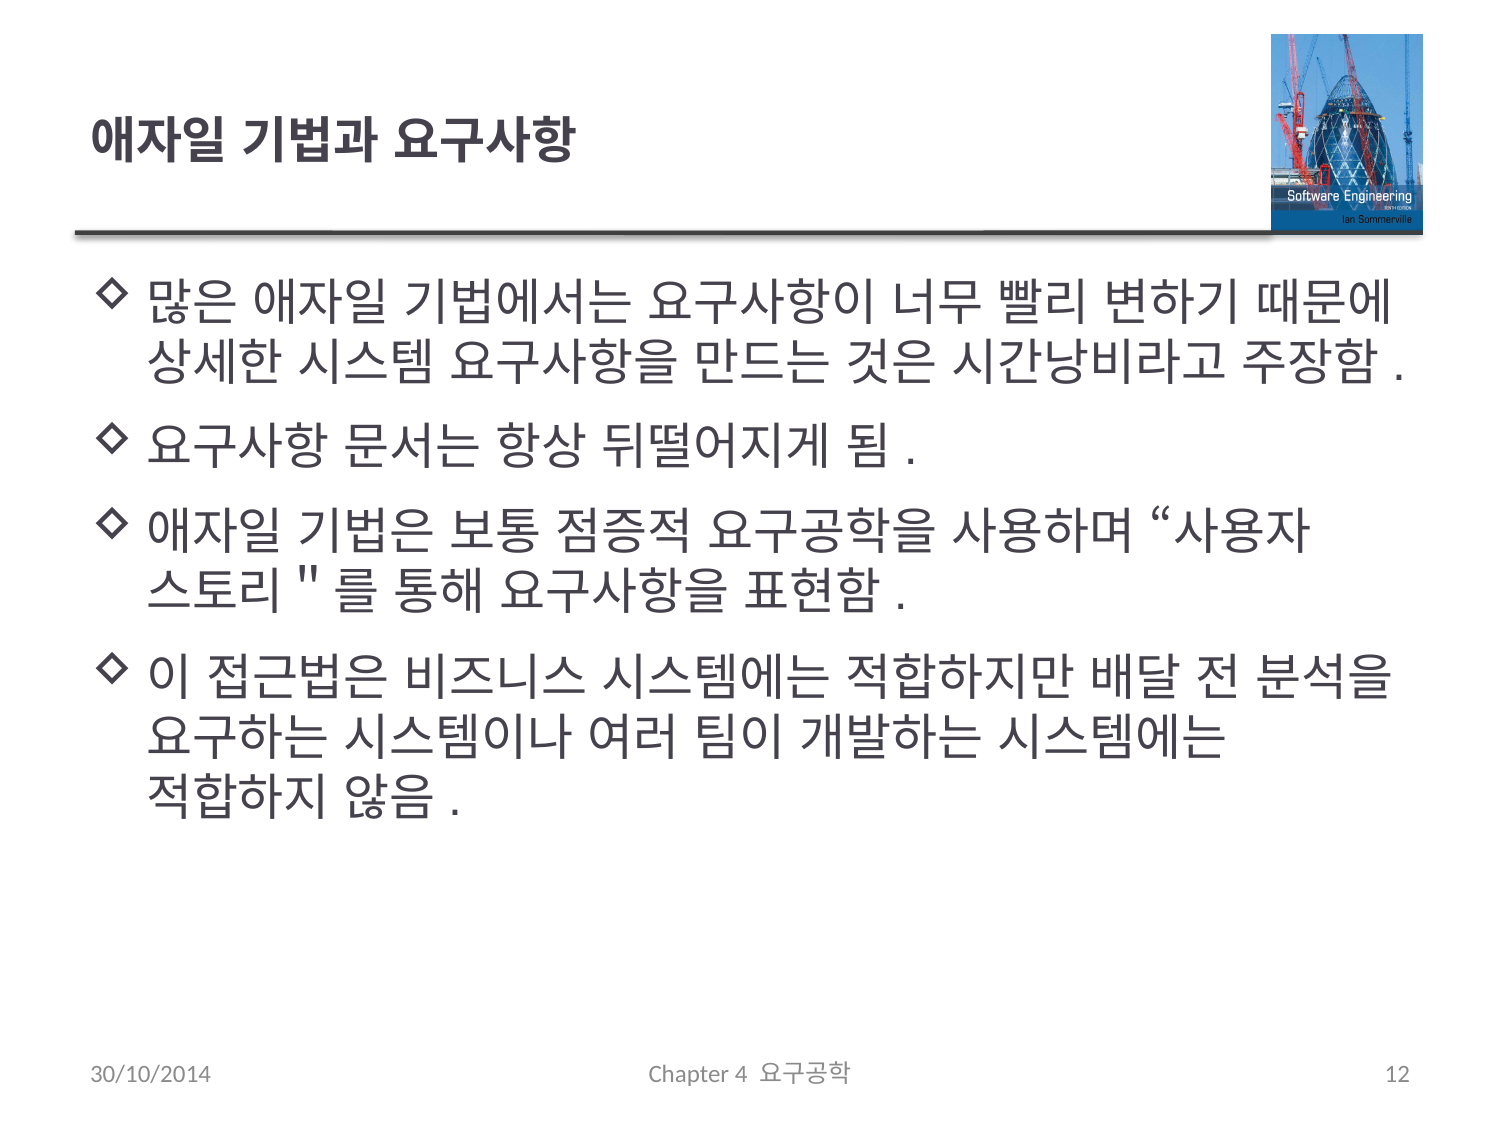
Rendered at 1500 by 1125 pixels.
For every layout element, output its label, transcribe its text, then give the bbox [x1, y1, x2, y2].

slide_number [75, 1042, 425, 1103]
picture [1271, 34, 1423, 230]
slide_number 12 [1074, 1042, 1425, 1103]
title 애자일 기법과 요구사항 [74, 44, 1272, 233]
footer Chapter 4 요구공학 [512, 1042, 988, 1103]
list 많은 애자일 기법에서는 요구사항이 너무 빨리 변하기 때문에 상세한 시스템 요구사항을 만드는 것은 시간낭비라고 주장함. 요구사항 문서는 항상 뒤떨어지게 됨. 애자일 기법은 보통 점증적 요구공학을 사용하며 “사용자 스토리＂를 통해 요구사항을 표현함. 이 접근법은 비즈니스 시스템에는 적합하지만 배달 전 분석을 요구하는 시스템이나 여러 팀이 개발하는 시스템에는 적합하지 않음. [75, 262, 1425, 1005]
